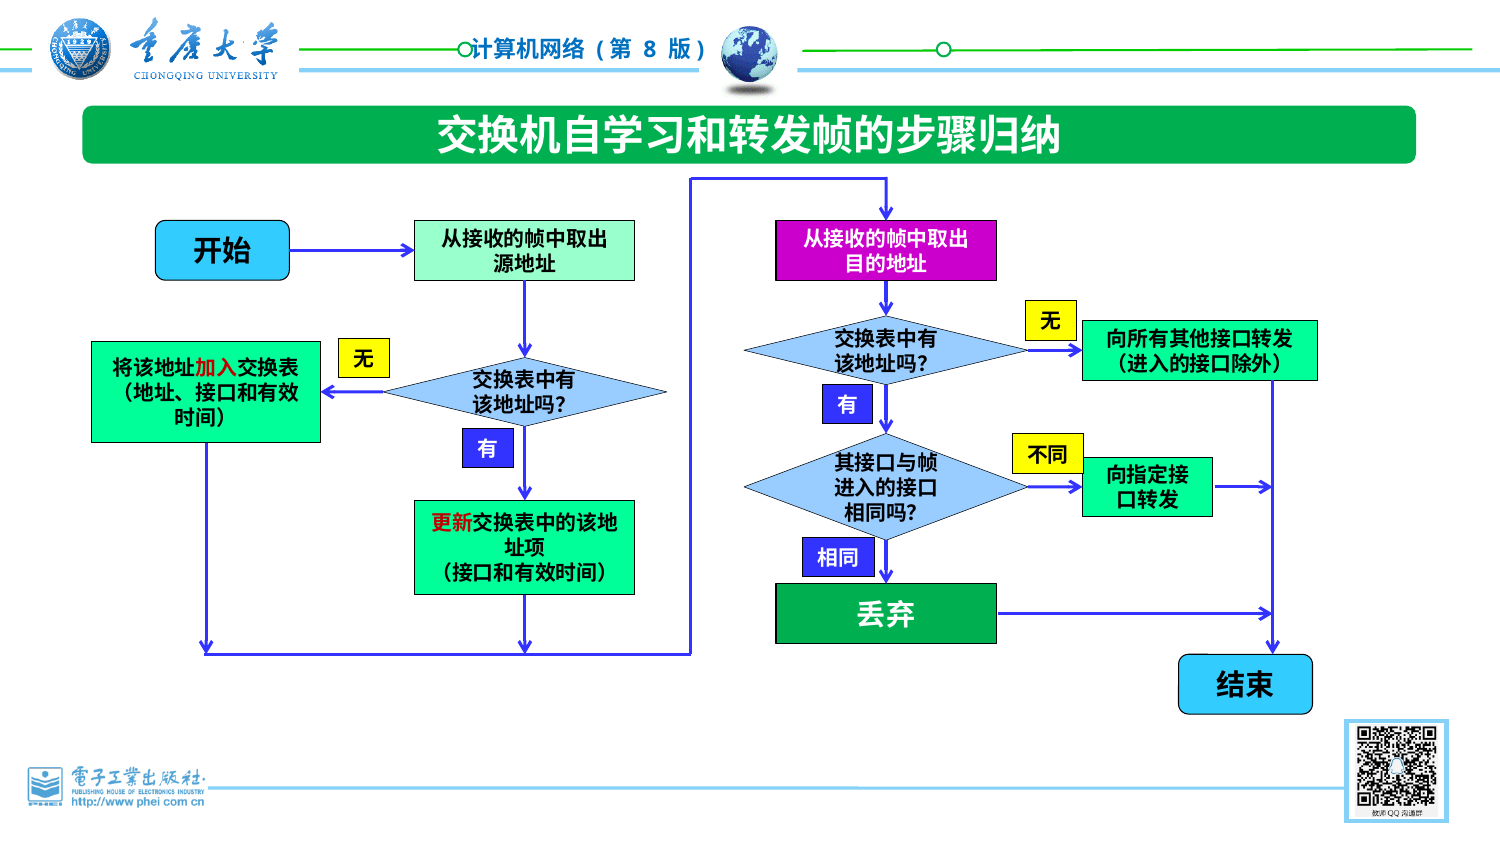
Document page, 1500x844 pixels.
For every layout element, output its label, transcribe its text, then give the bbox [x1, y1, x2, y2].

text_box [82, 105, 421, 164]
picture [32, 0, 299, 91]
picture [719, 24, 779, 100]
text_box 交换机自学习和转发帧的步骤归纳 [421, 101, 1078, 167]
picture [1355, 724, 1438, 817]
picture [23, 764, 208, 809]
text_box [91, 176, 1318, 715]
text_box [1078, 105, 1417, 164]
